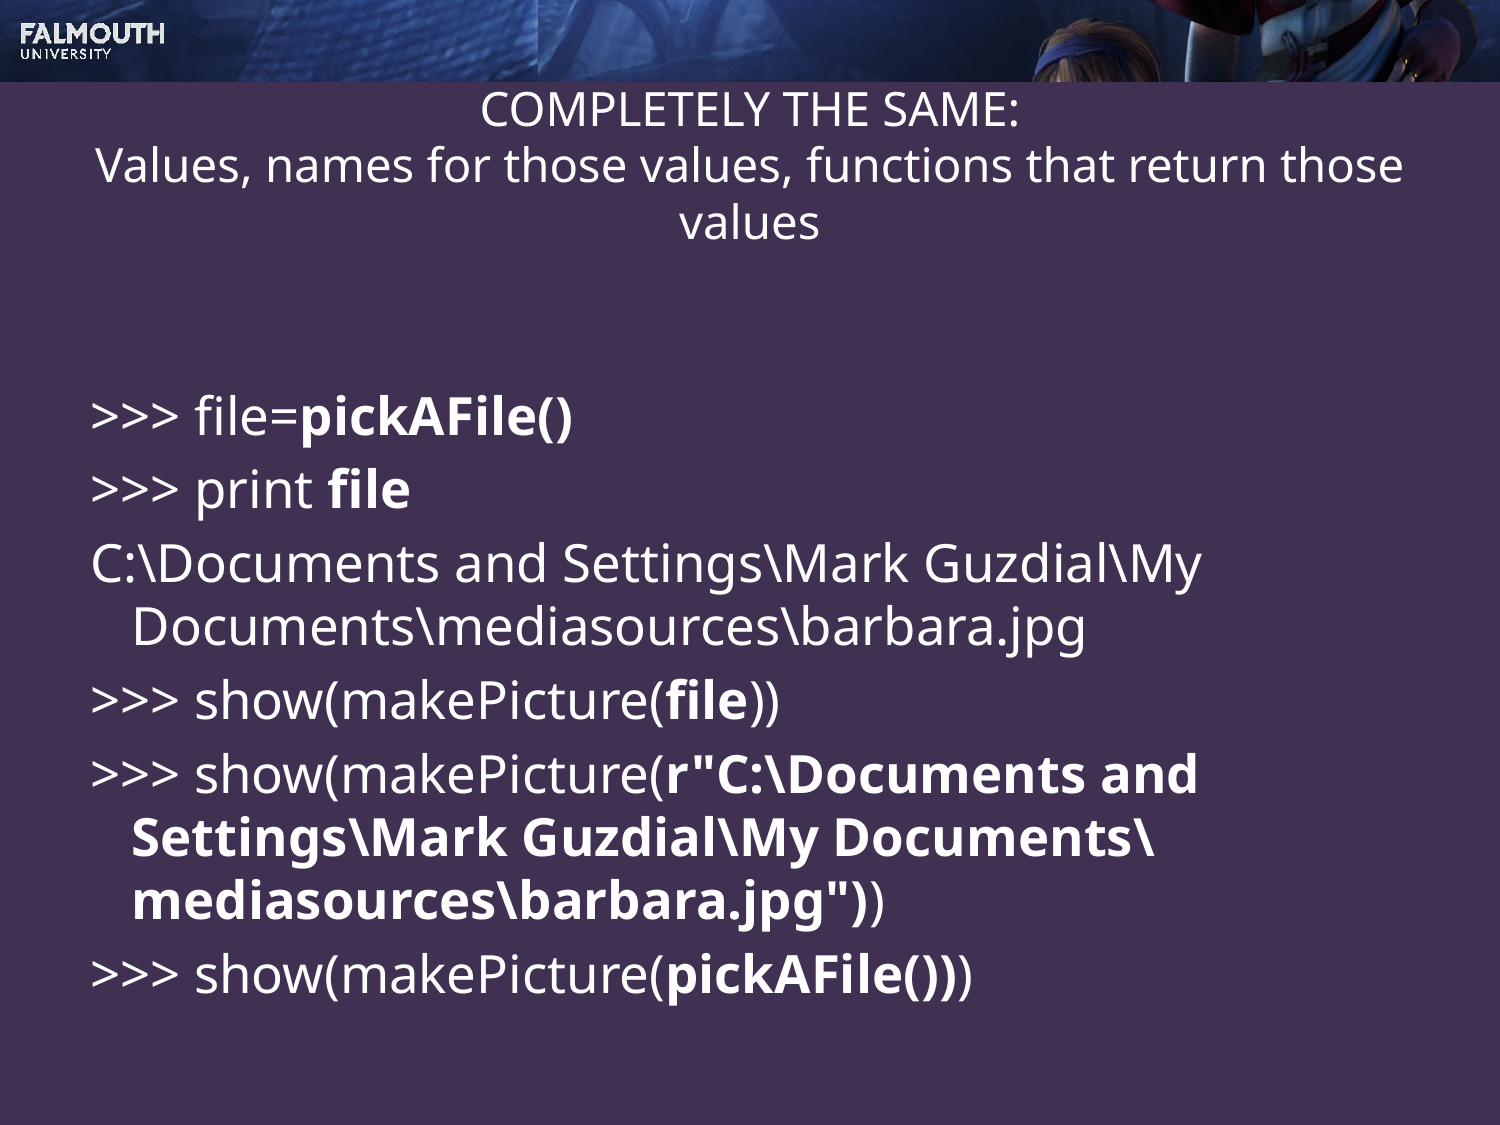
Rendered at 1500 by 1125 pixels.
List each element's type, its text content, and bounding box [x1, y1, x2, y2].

picture [0, 0, 1500, 82]
list >>> file=pickAFile() >>> print file C:\Documents and Settings\Mark Guzdial\My Documents\mediasources\barbara.jpg >>> show(makePicture(file)) >>> show(makePicture(r"C:\Documents and Settings\Mark Guzdial\My Documents\mediasources\barbara.jpg")) >>> show(makePicture(pickAFile())) [75, 375, 1425, 1013]
title COMPLETELY THE SAME: Values, names for those values, functions that return those values [75, 70, 1425, 258]
